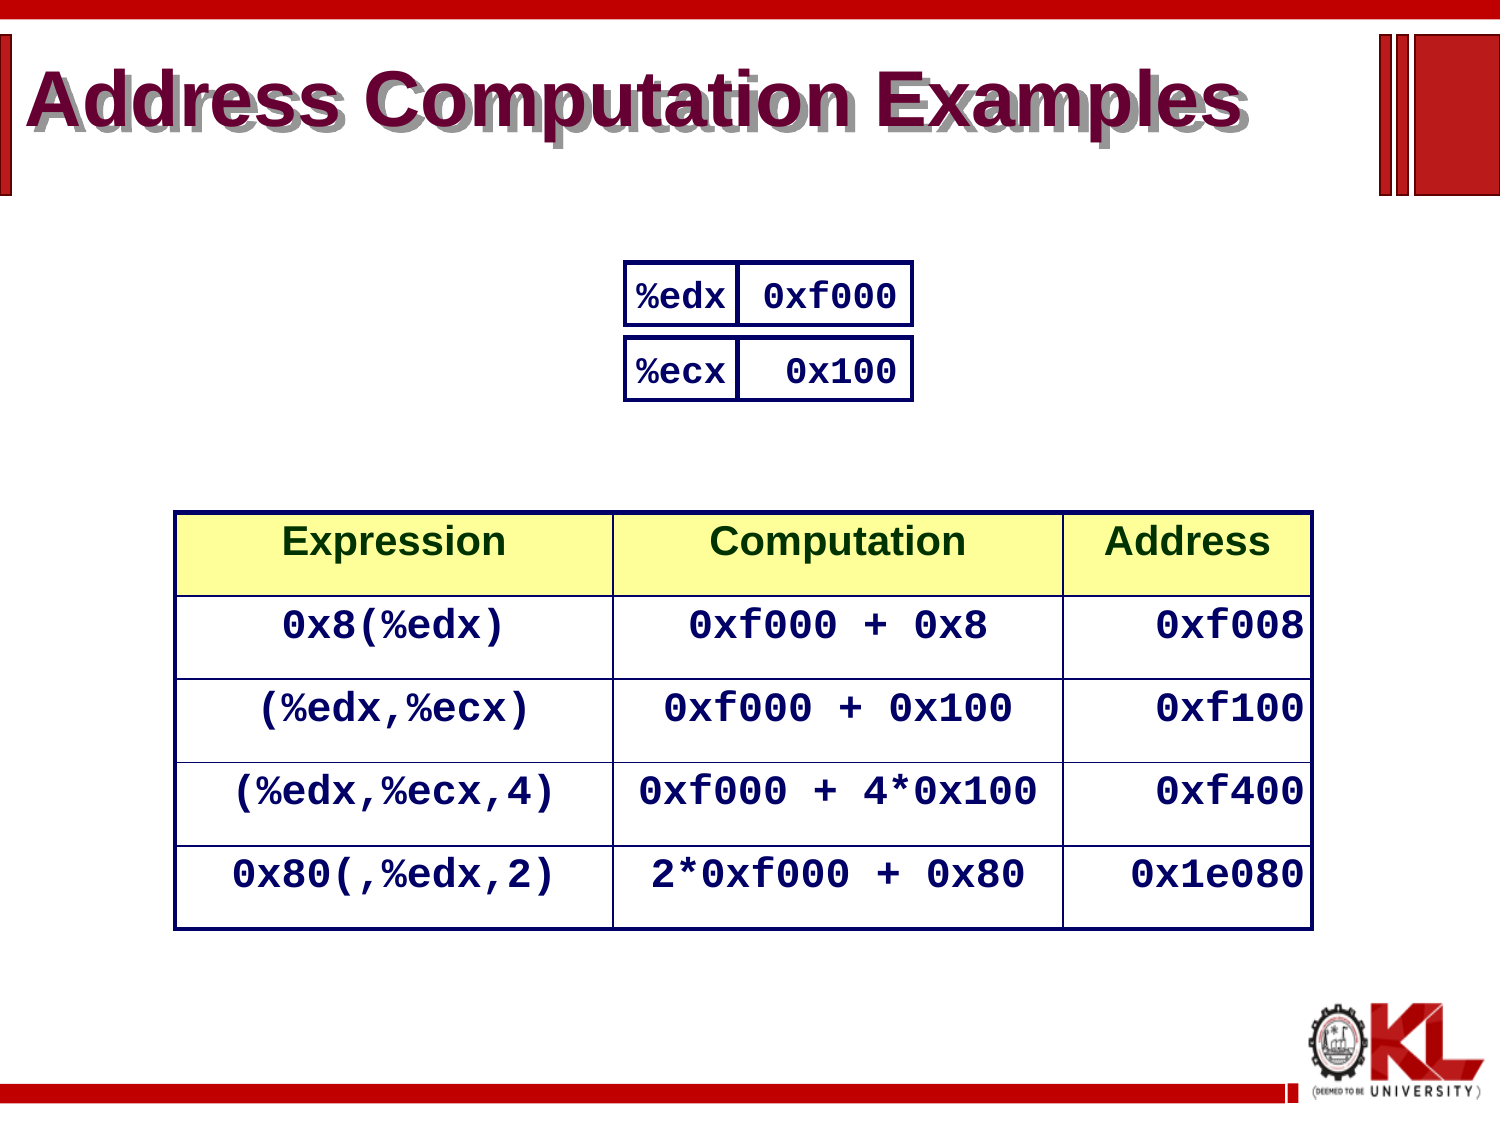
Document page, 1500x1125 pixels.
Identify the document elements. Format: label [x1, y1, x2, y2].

text_box [0, 0, 1500, 1104]
